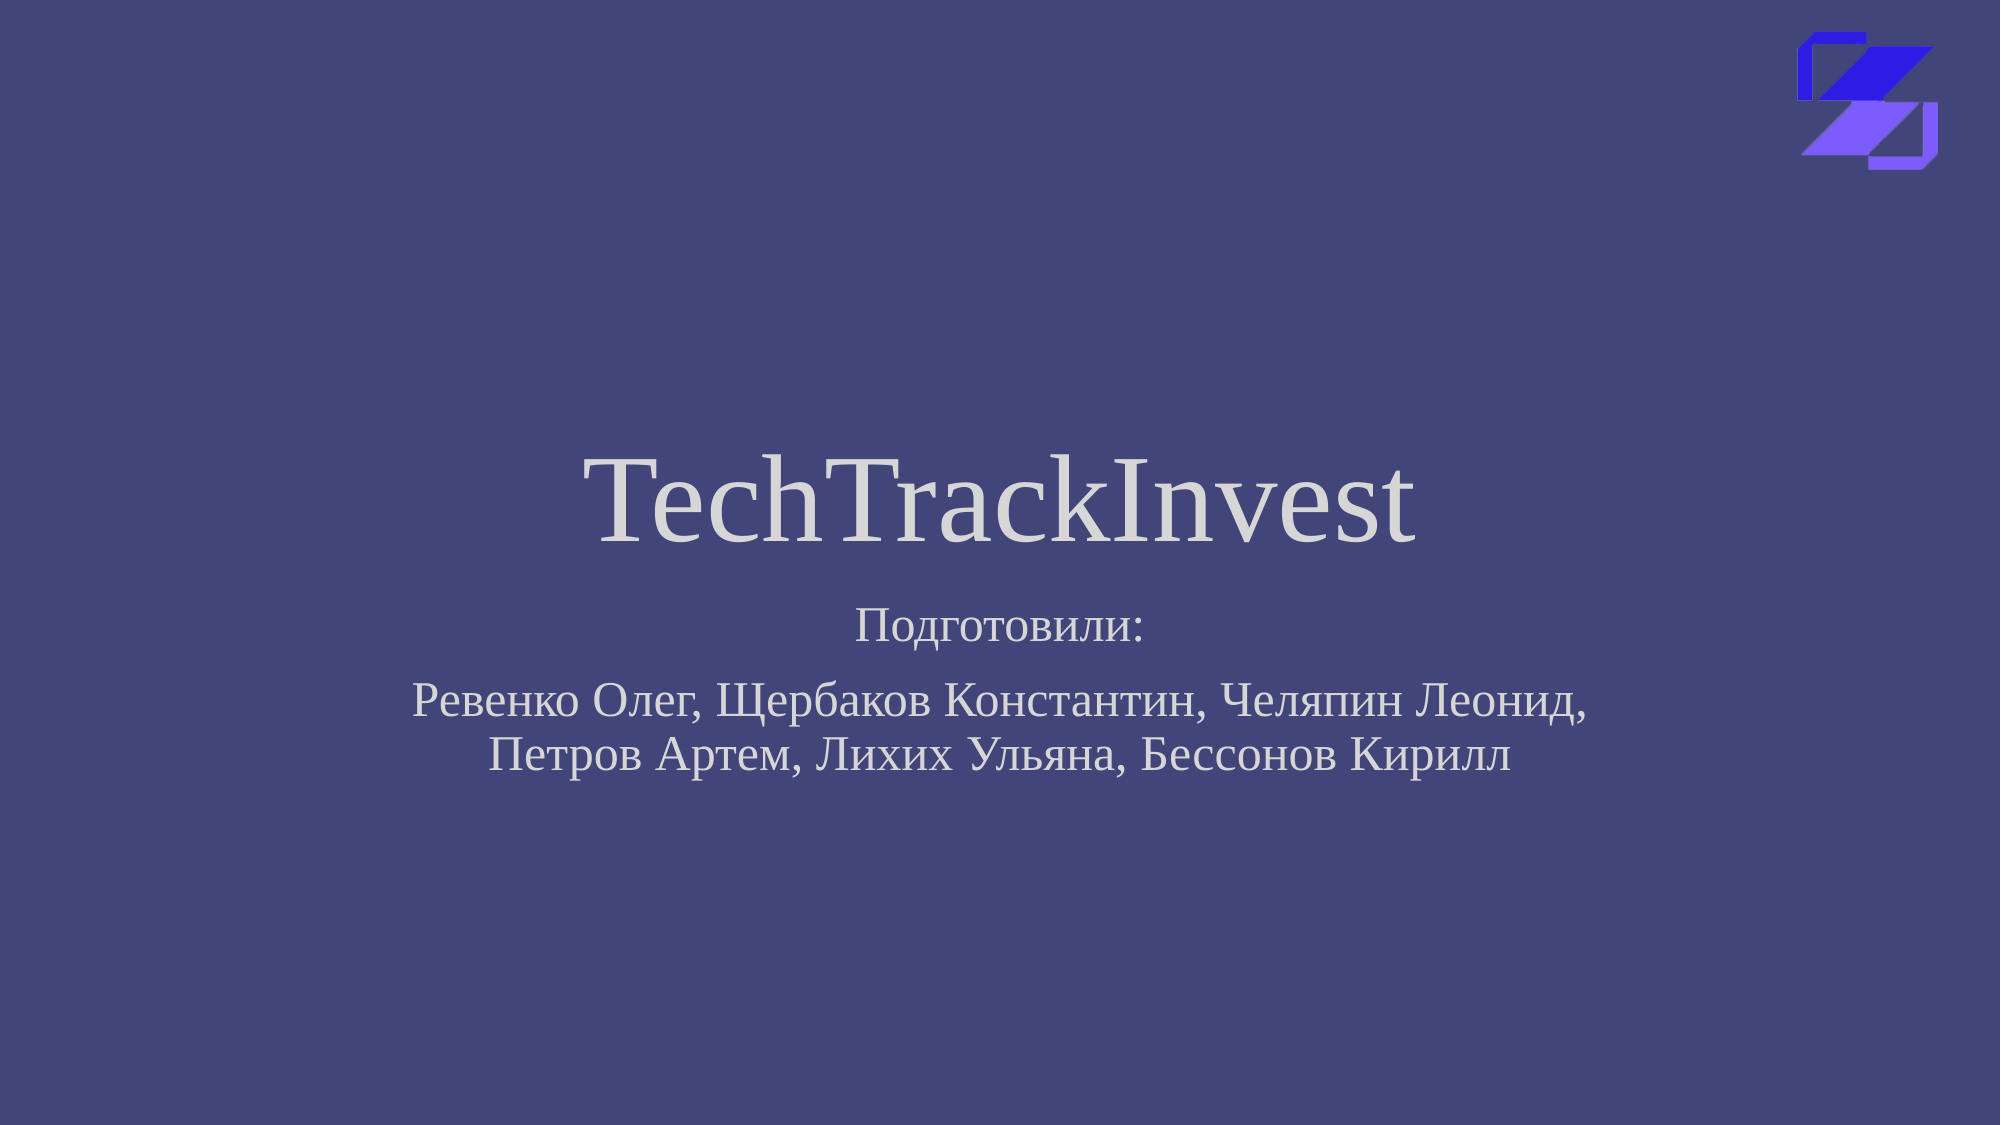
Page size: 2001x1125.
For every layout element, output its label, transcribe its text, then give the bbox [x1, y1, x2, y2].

title TechTrackInvest [249, 184, 1750, 576]
subtitle Подготовили: Ревенко Олег, Щербаков Константин, Челяпин Леонид, Петров Артем, Лихих Ульяна, Бессонов Кирилл [249, 590, 1750, 863]
picture [1763, 0, 1960, 203]
